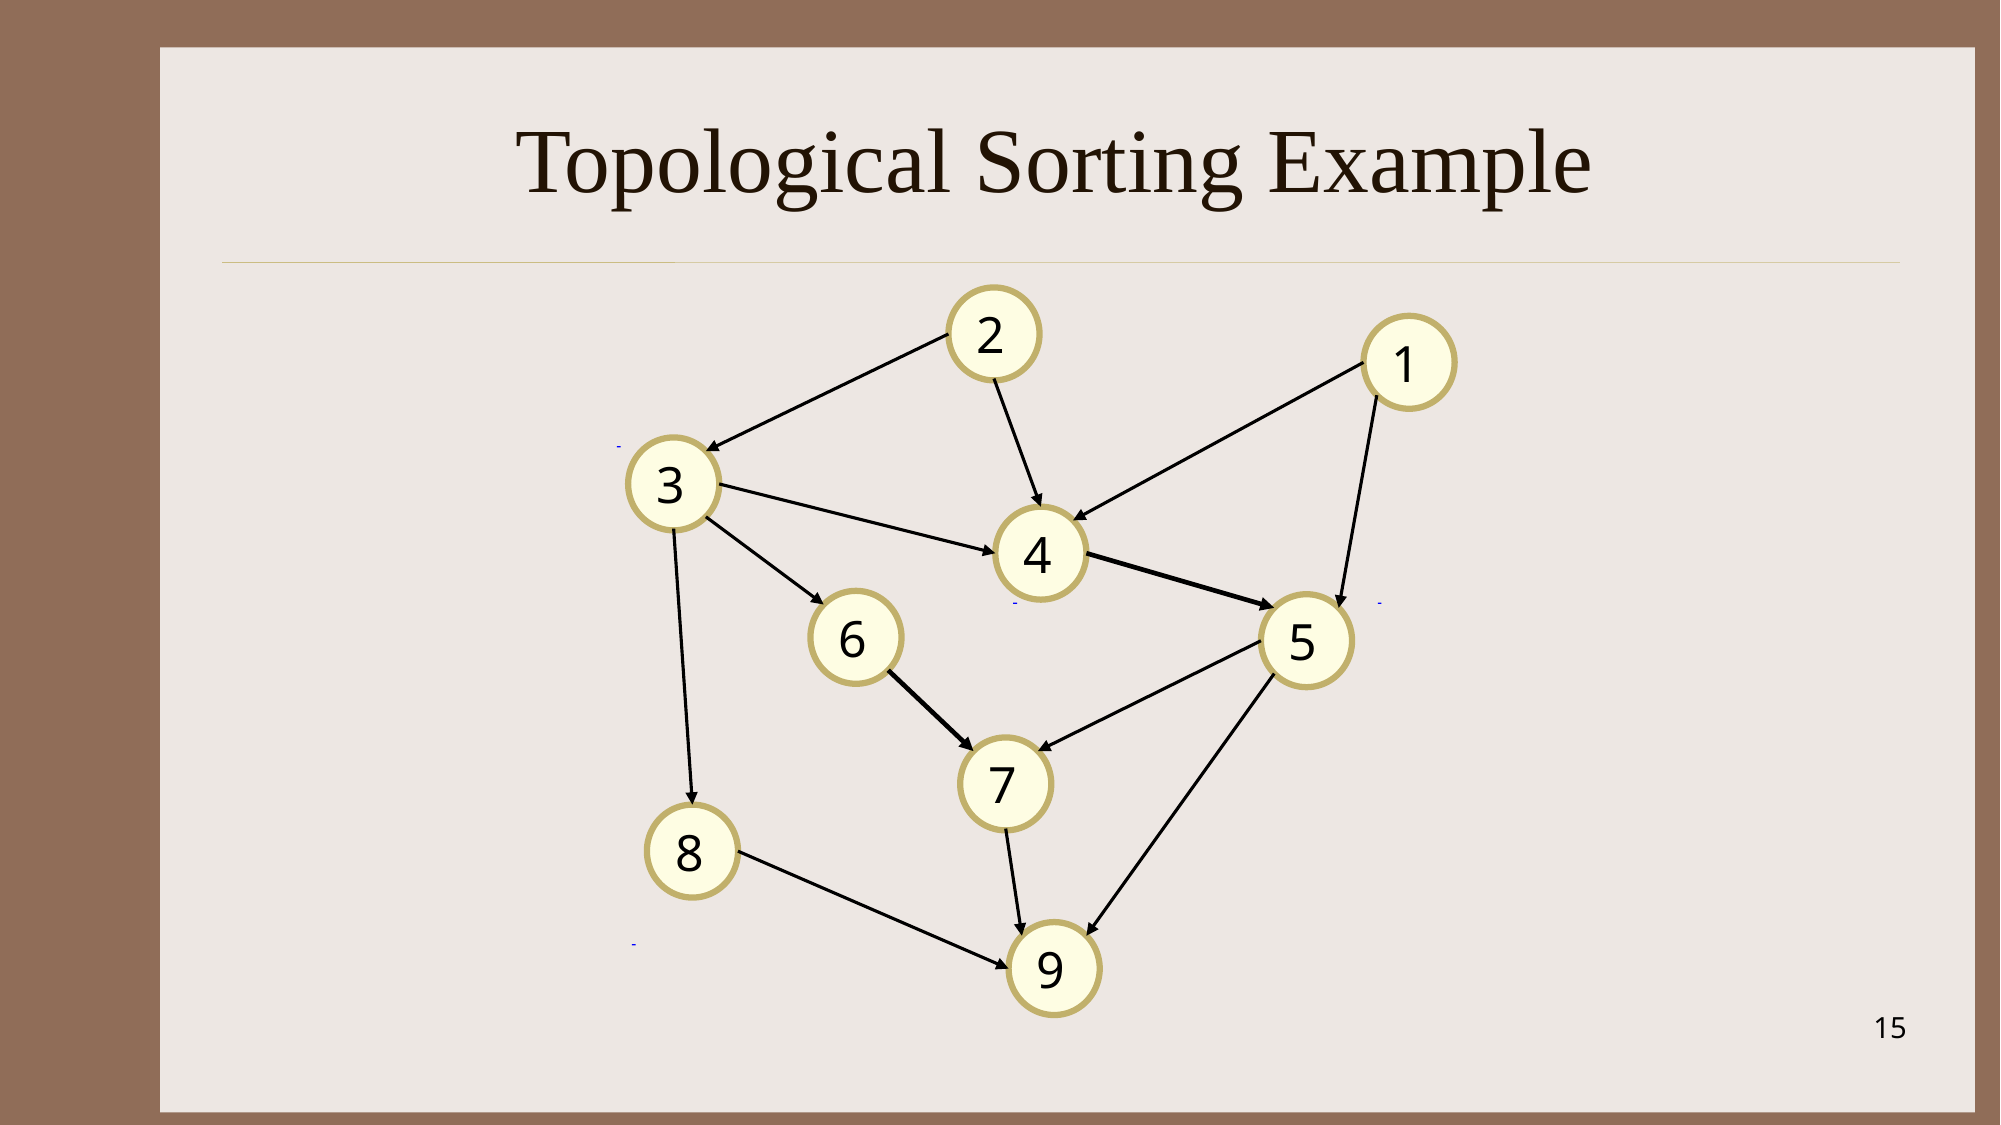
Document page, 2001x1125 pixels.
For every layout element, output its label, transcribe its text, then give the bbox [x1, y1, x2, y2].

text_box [740, 851, 1006, 969]
text_box 1 [1363, 315, 1455, 409]
text_box 7 [960, 737, 1052, 831]
slide_number 15 [1505, 1001, 1922, 1077]
text_box 5 [1261, 594, 1353, 688]
text_box 6 [810, 590, 902, 684]
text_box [1089, 553, 1275, 605]
text_box 8 [646, 804, 738, 898]
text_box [705, 333, 946, 449]
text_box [993, 383, 1042, 504]
text_box 2 [948, 287, 1040, 381]
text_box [705, 519, 824, 602]
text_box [1072, 362, 1361, 518]
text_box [1338, 398, 1377, 605]
text_box 9 [1009, 922, 1100, 1016]
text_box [1037, 640, 1258, 749]
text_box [1086, 676, 1275, 933]
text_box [722, 483, 993, 554]
text_box 3 [628, 437, 720, 531]
title Topological Sorting Example [233, 62, 1900, 250]
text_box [887, 673, 974, 749]
text_box 4 [995, 506, 1087, 600]
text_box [673, 533, 693, 802]
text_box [1005, 833, 1023, 933]
